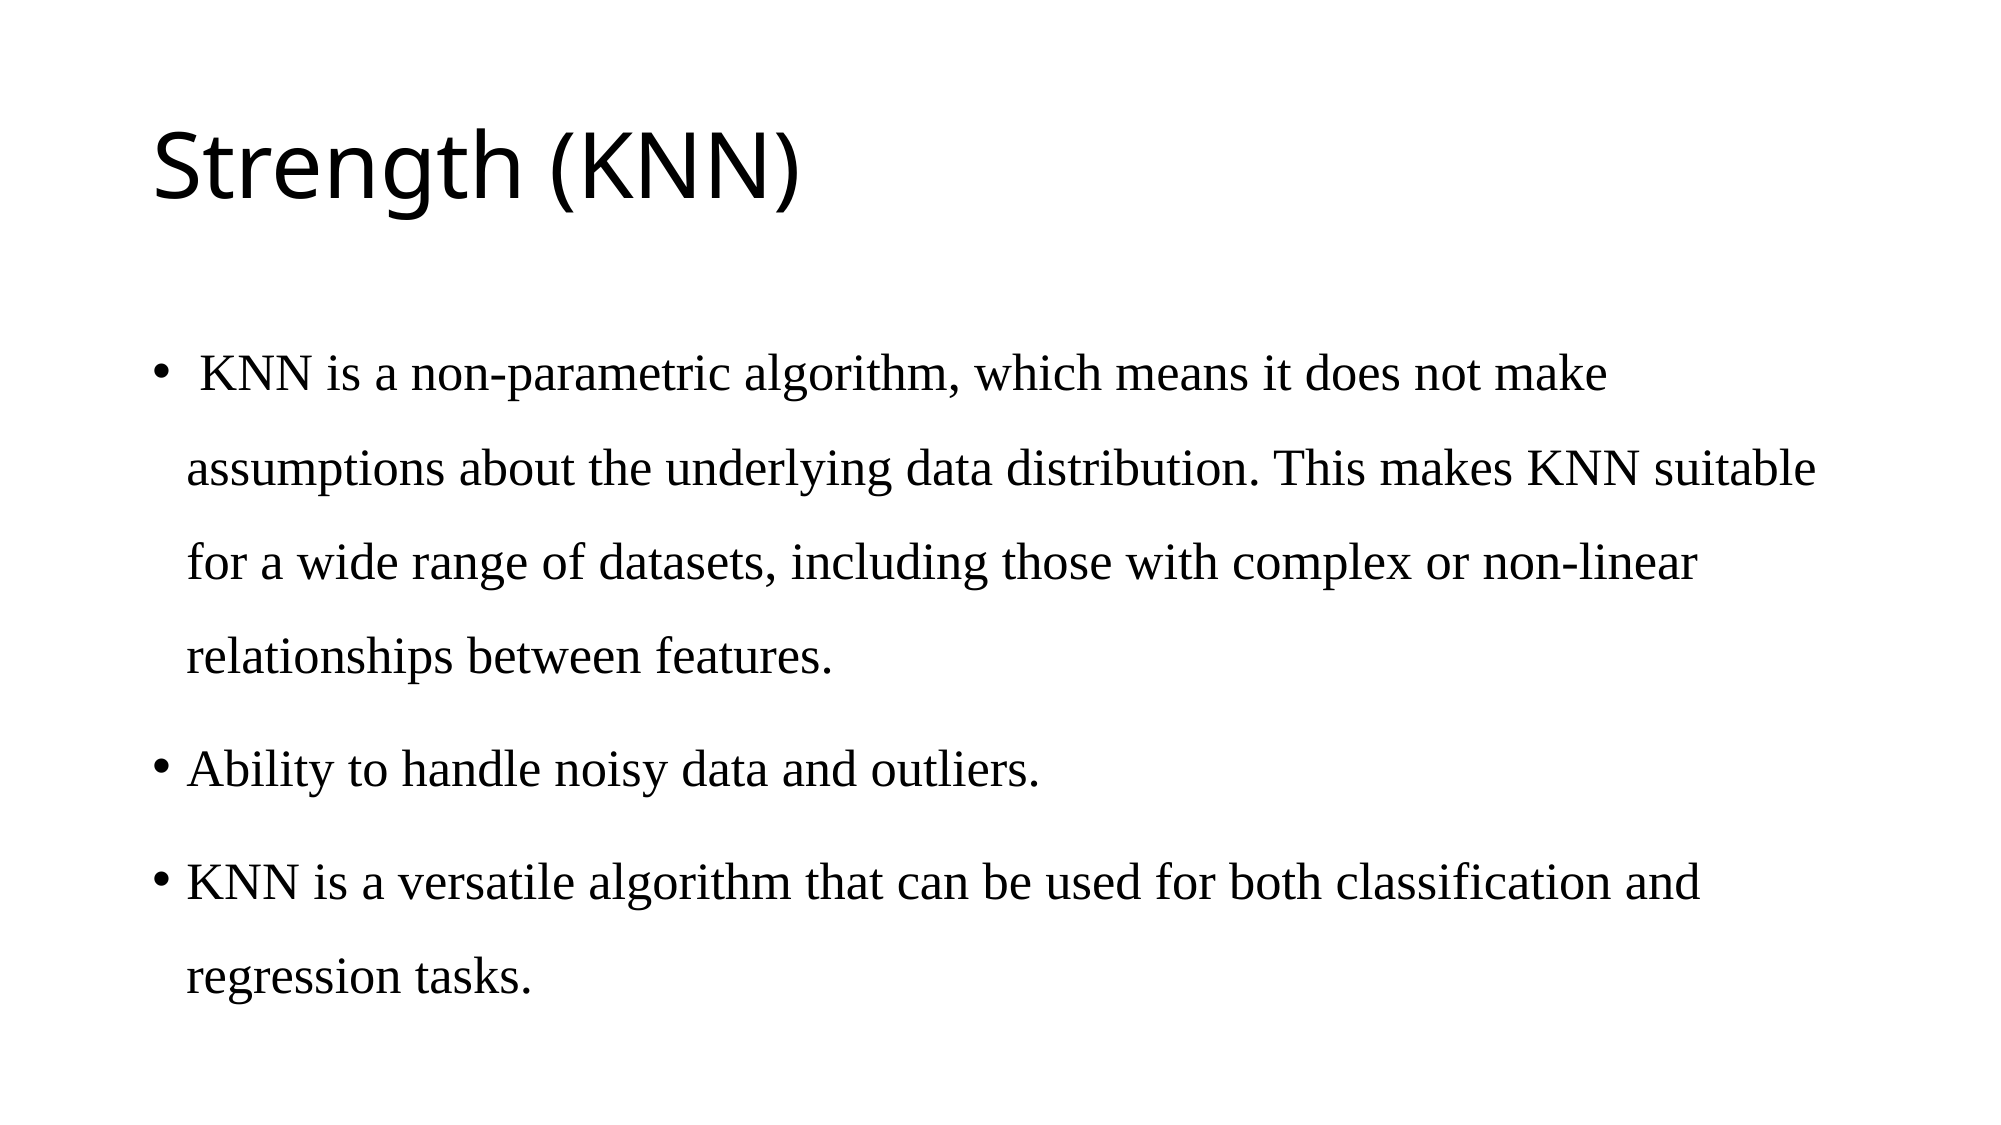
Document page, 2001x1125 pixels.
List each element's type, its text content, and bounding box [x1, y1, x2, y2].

title Strength (KNN) [137, 59, 1863, 278]
list KNN is a non-parametric algorithm, which means it does not make assumptions about the underlying data distribution. This makes KNN suitable for a wide range of datasets, including those with complex or non-linear relationships between features. Ability to handle noisy data and outliers. KNN is a versatile algorithm that can be used for both classification and regression tasks. [137, 299, 1863, 1014]
